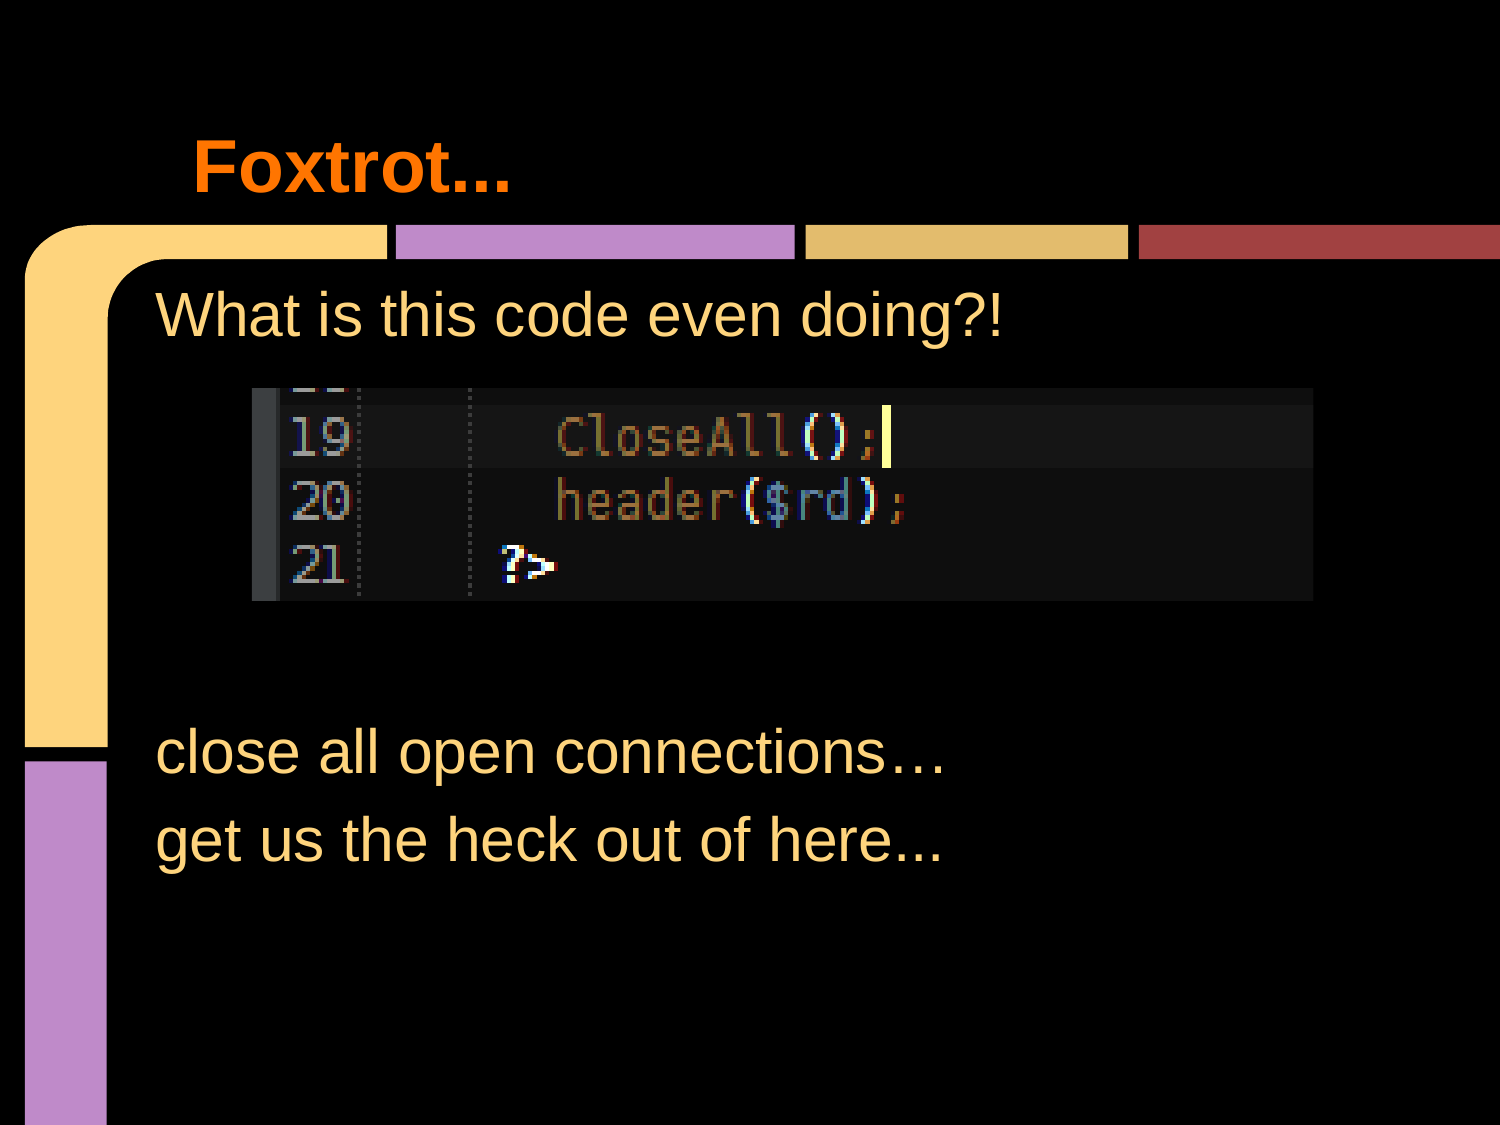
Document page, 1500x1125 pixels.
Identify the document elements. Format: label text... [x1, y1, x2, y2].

list What is this code even doing?! close all open connections… get us the heck out of here... [140, 259, 1425, 1078]
title Foxtrot... [140, 35, 1425, 223]
text_box [251, 388, 1314, 601]
